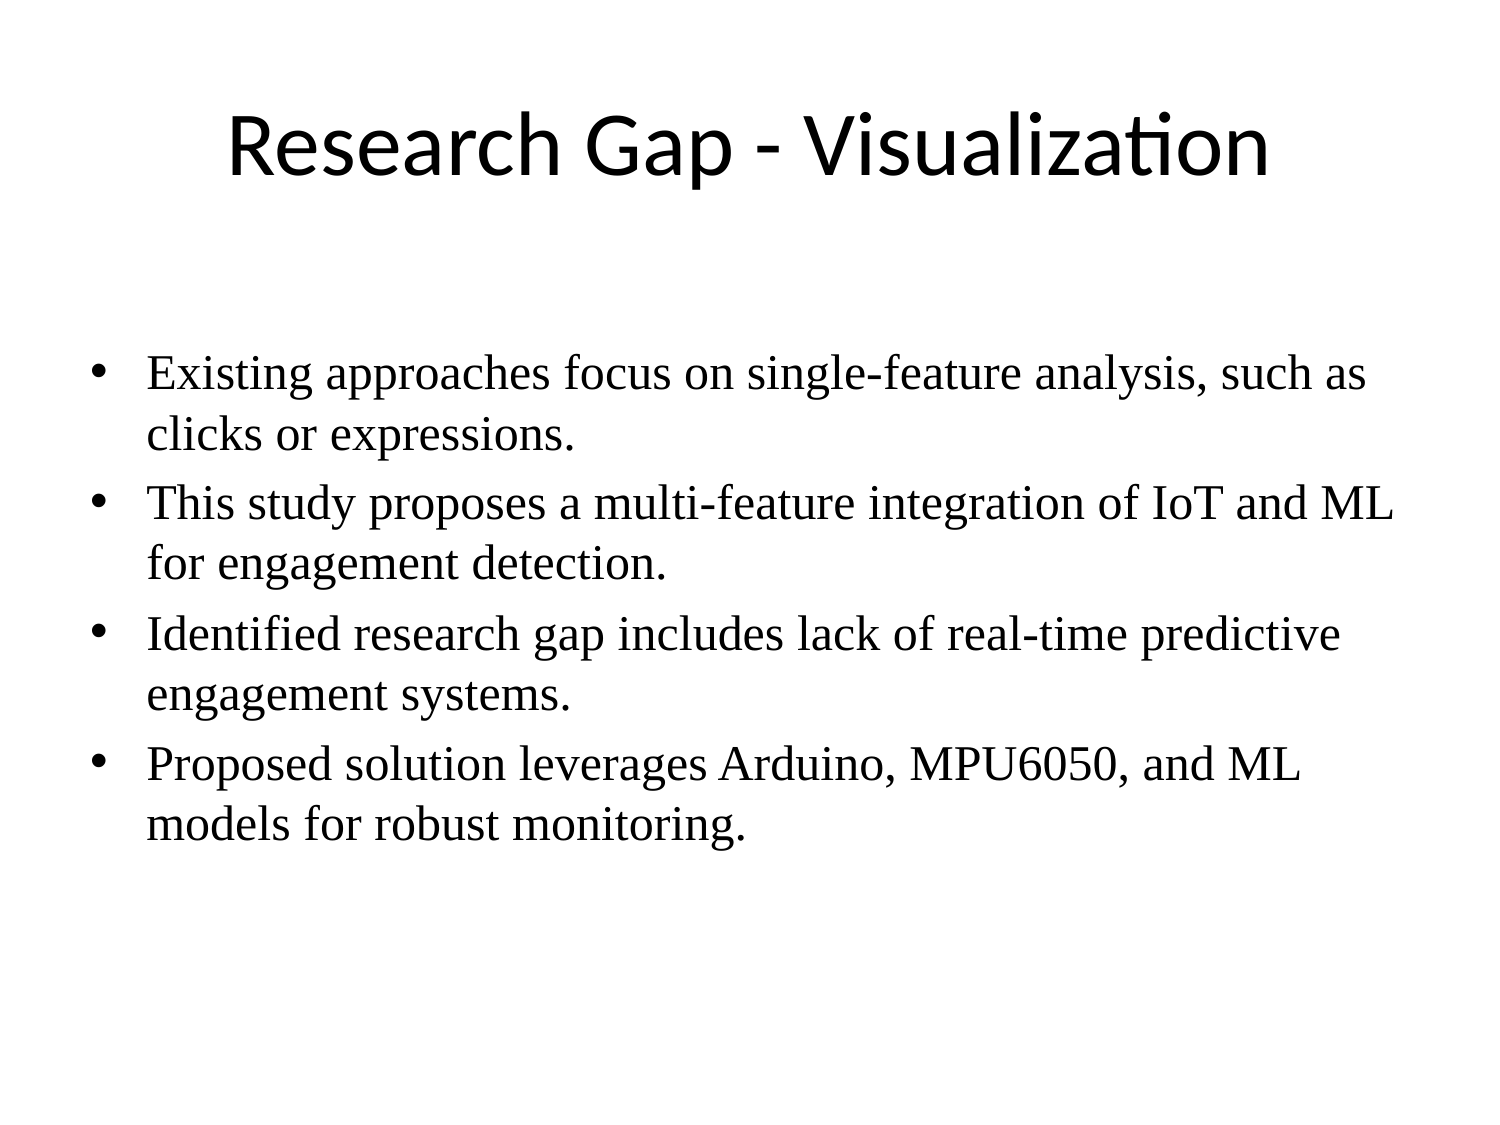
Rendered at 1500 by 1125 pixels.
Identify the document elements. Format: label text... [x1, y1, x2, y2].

list Existing approaches focus on single-feature analysis, such as clicks or expressions. This study proposes a multi-feature integration of IoT and ML for engagement detection. Identified research gap includes lack of real-time predictive engagement systems. Proposed solution leverages Arduino, MPU6050, and ML models for robust monitoring. [75, 262, 1425, 1005]
title Research Gap - Visualization [75, 45, 1425, 233]
